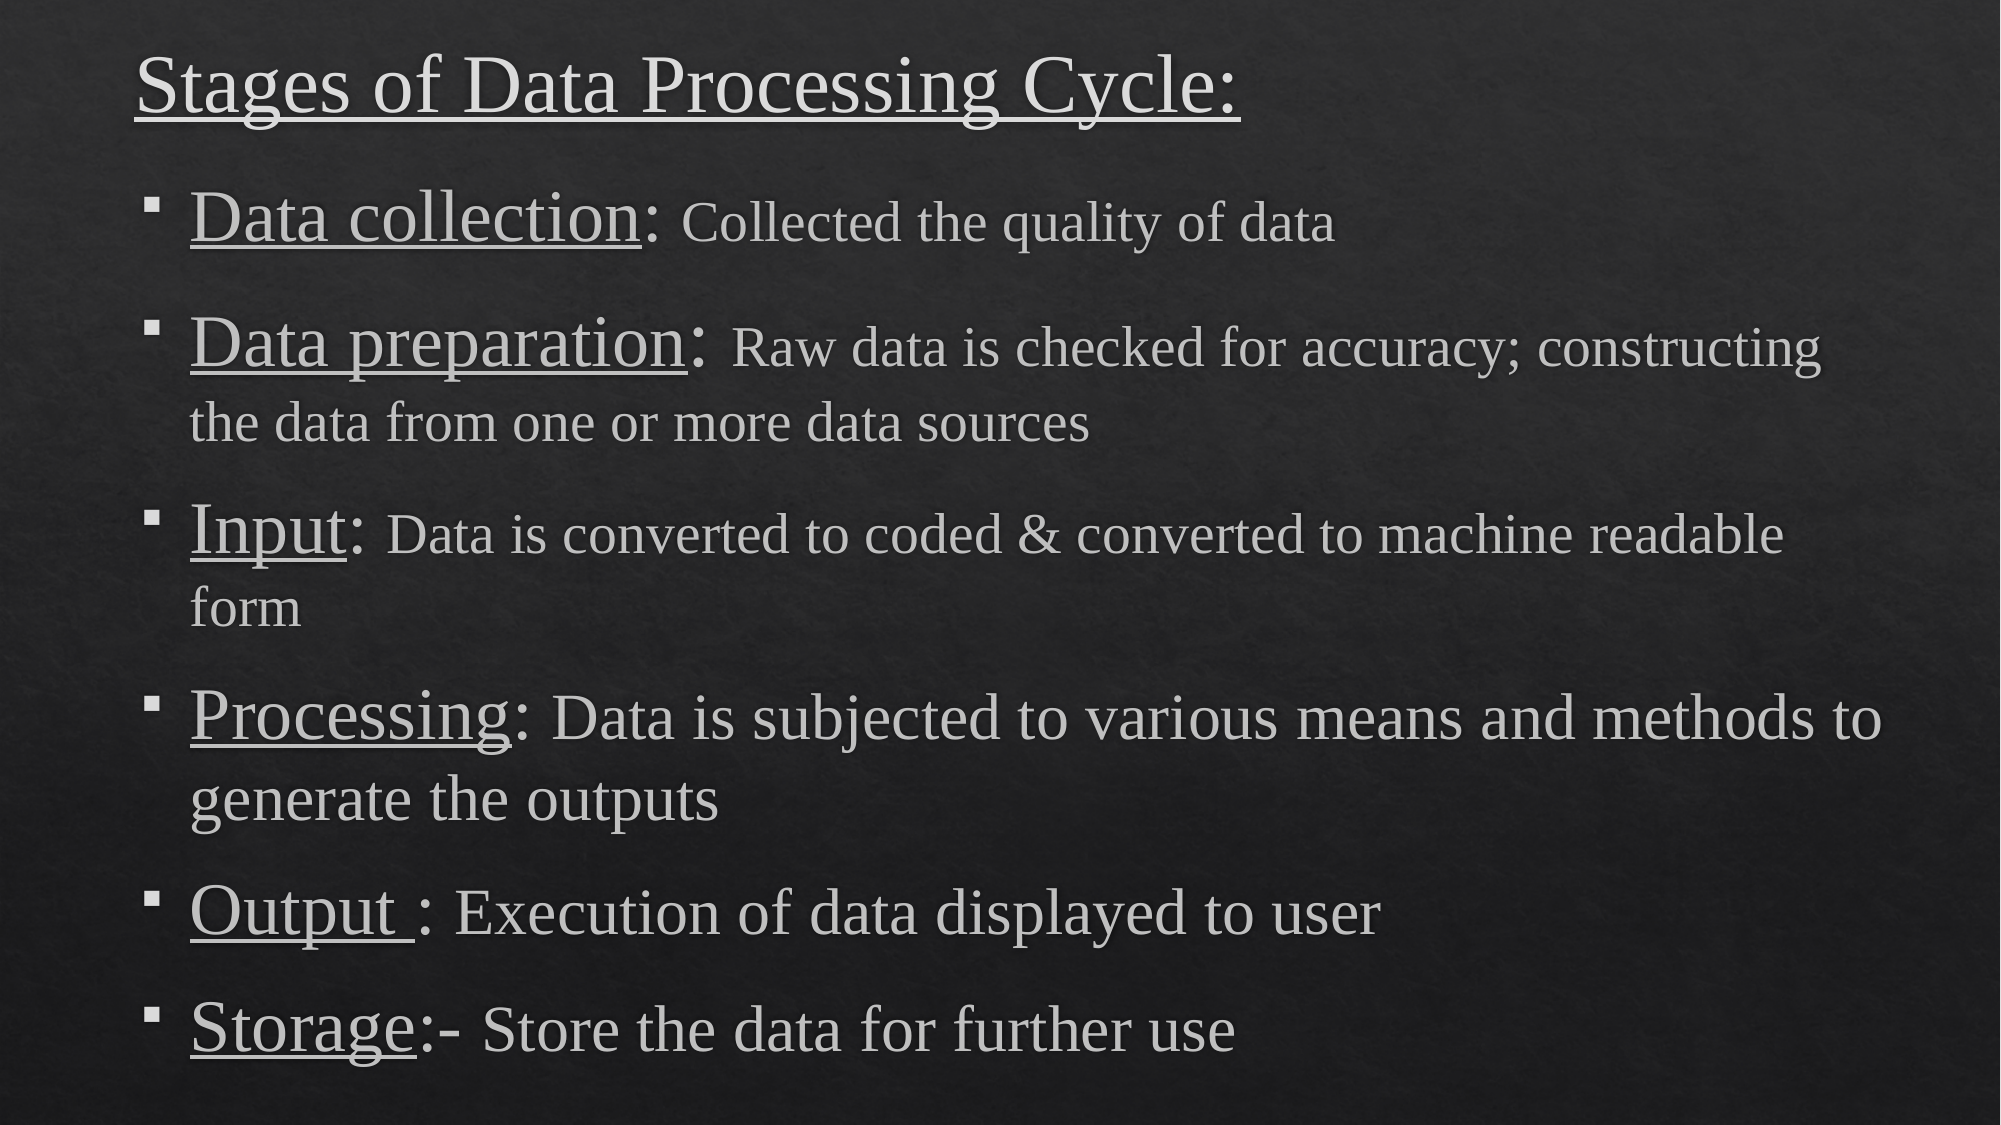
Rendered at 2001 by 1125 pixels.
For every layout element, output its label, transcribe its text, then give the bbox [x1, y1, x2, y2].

list Data collection: Collected the quality of data Data preparation: Raw data is checked for accuracy; constructing the data from one or more data sources Input: Data is converted to coded & converted to machine readable form Processing: Data is subjected to various means and methods to generate the outputs Output : Execution of data displayed to user Storage:- Store the data for further use [119, 159, 1901, 1083]
title Stages of Data Processing Cycle: [119, 0, 1818, 154]
